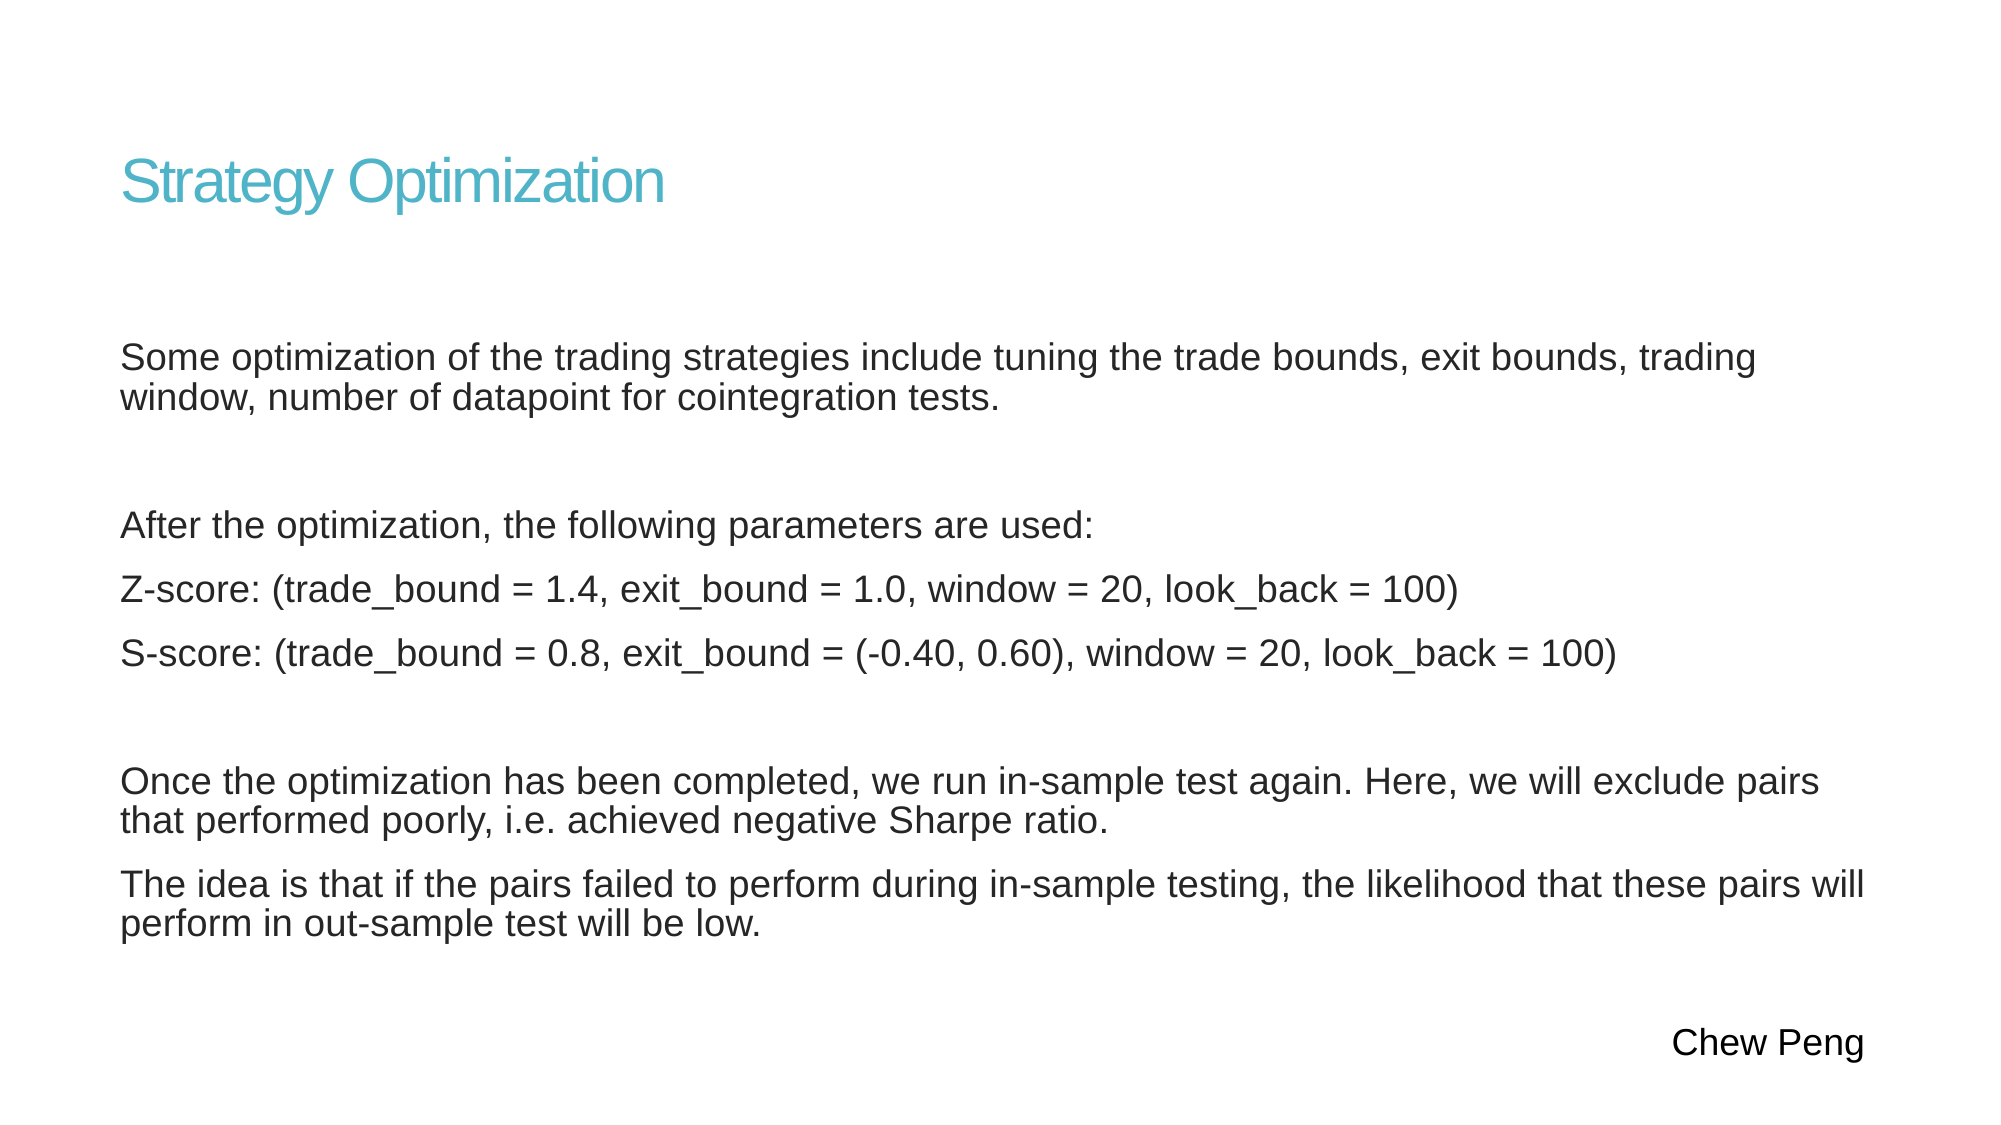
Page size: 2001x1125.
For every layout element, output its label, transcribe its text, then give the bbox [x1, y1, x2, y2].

text_box Chew Peng [1570, 1010, 1880, 1071]
title Strategy Optimization [120, 81, 1880, 274]
list Some optimization of the trading strategies include tuning the trade bounds, exit bounds, trading window, number of datapoint for cointegration tests. After the optimization, the following parameters are used: Z-score: (trade_bound = 1.4, exit_bound = 1.0, window = 20, look_back = 100) S-score: (trade_bound = 0.8, exit_bound = (-0.40, 0.60), window = 20, look_back = 100) Once the optimization has been completed, we run in-sample test again. Here, we will exclude pairs that performed poorly, i.e. achieved negative Sharpe ratio. The idea is that if the pairs failed to perform during in-sample testing, the likelihood that these pairs will perform in out-sample test will be low. [120, 332, 1880, 953]
